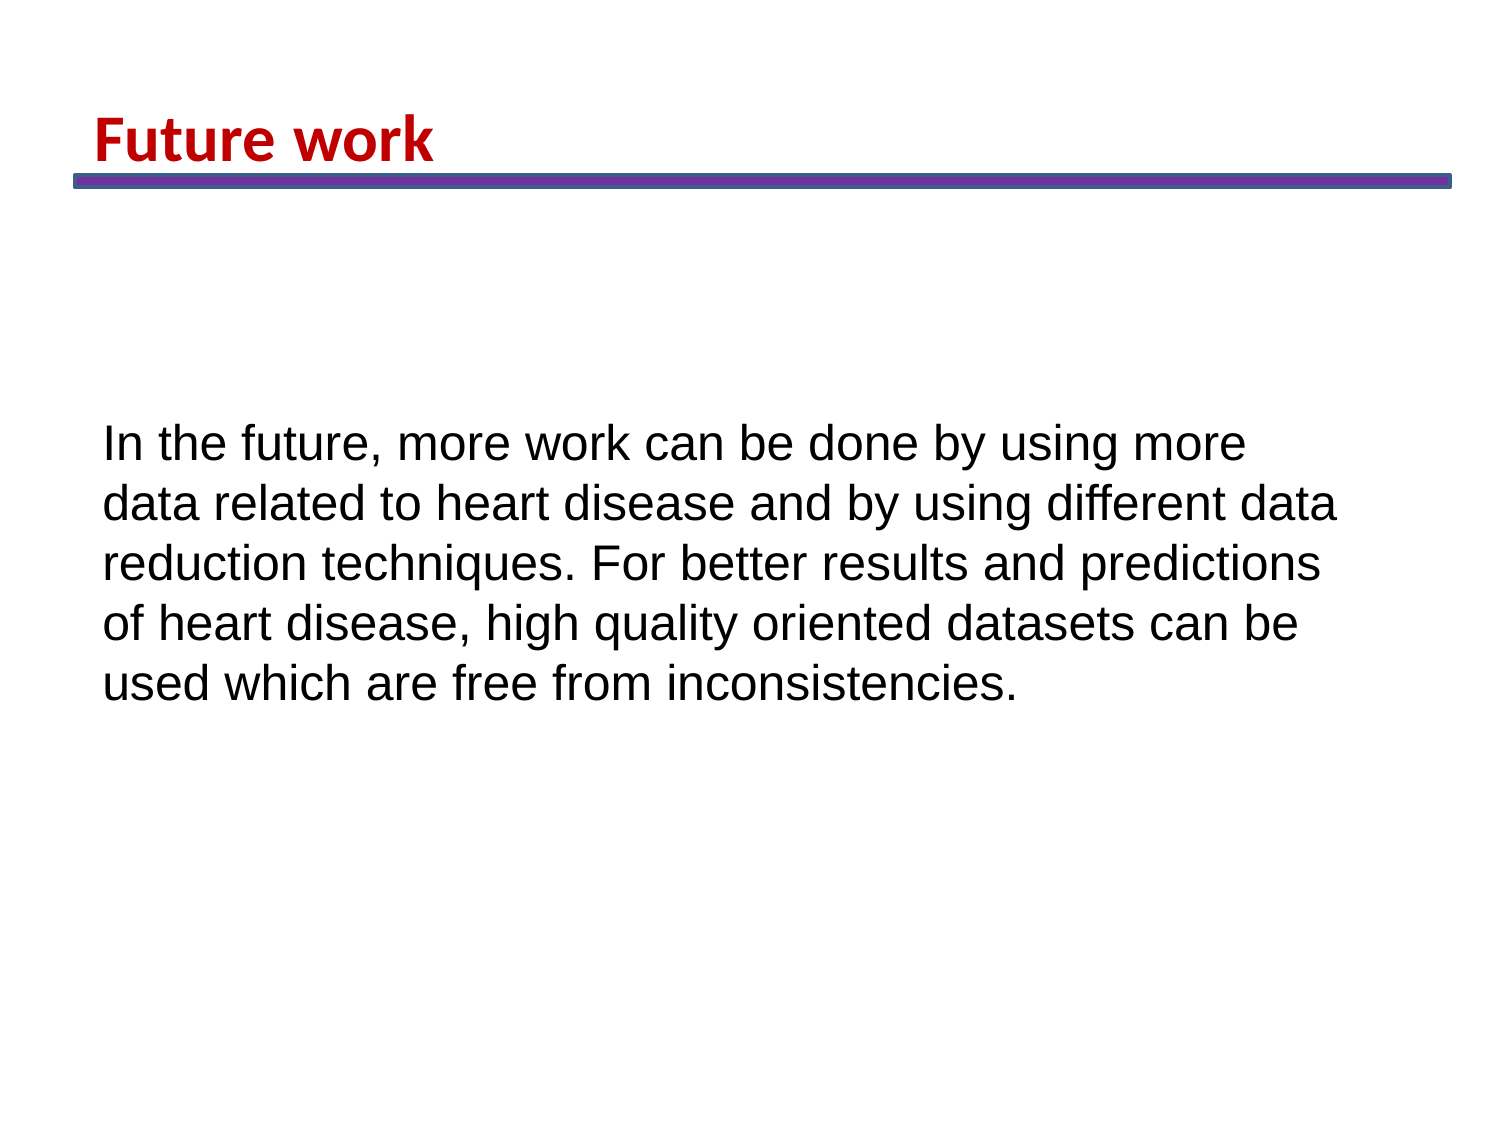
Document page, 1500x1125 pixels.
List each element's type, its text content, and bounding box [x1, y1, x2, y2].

text_box [75, 175, 1450, 188]
text_box Future work [79, 87, 450, 183]
text_box In the future, more work can be done by using more data related to heart disease and by using different data reduction techniques. For better results and predictions of heart disease, high quality oriented datasets can be used which are free from inconsistencies. [87, 403, 1363, 719]
